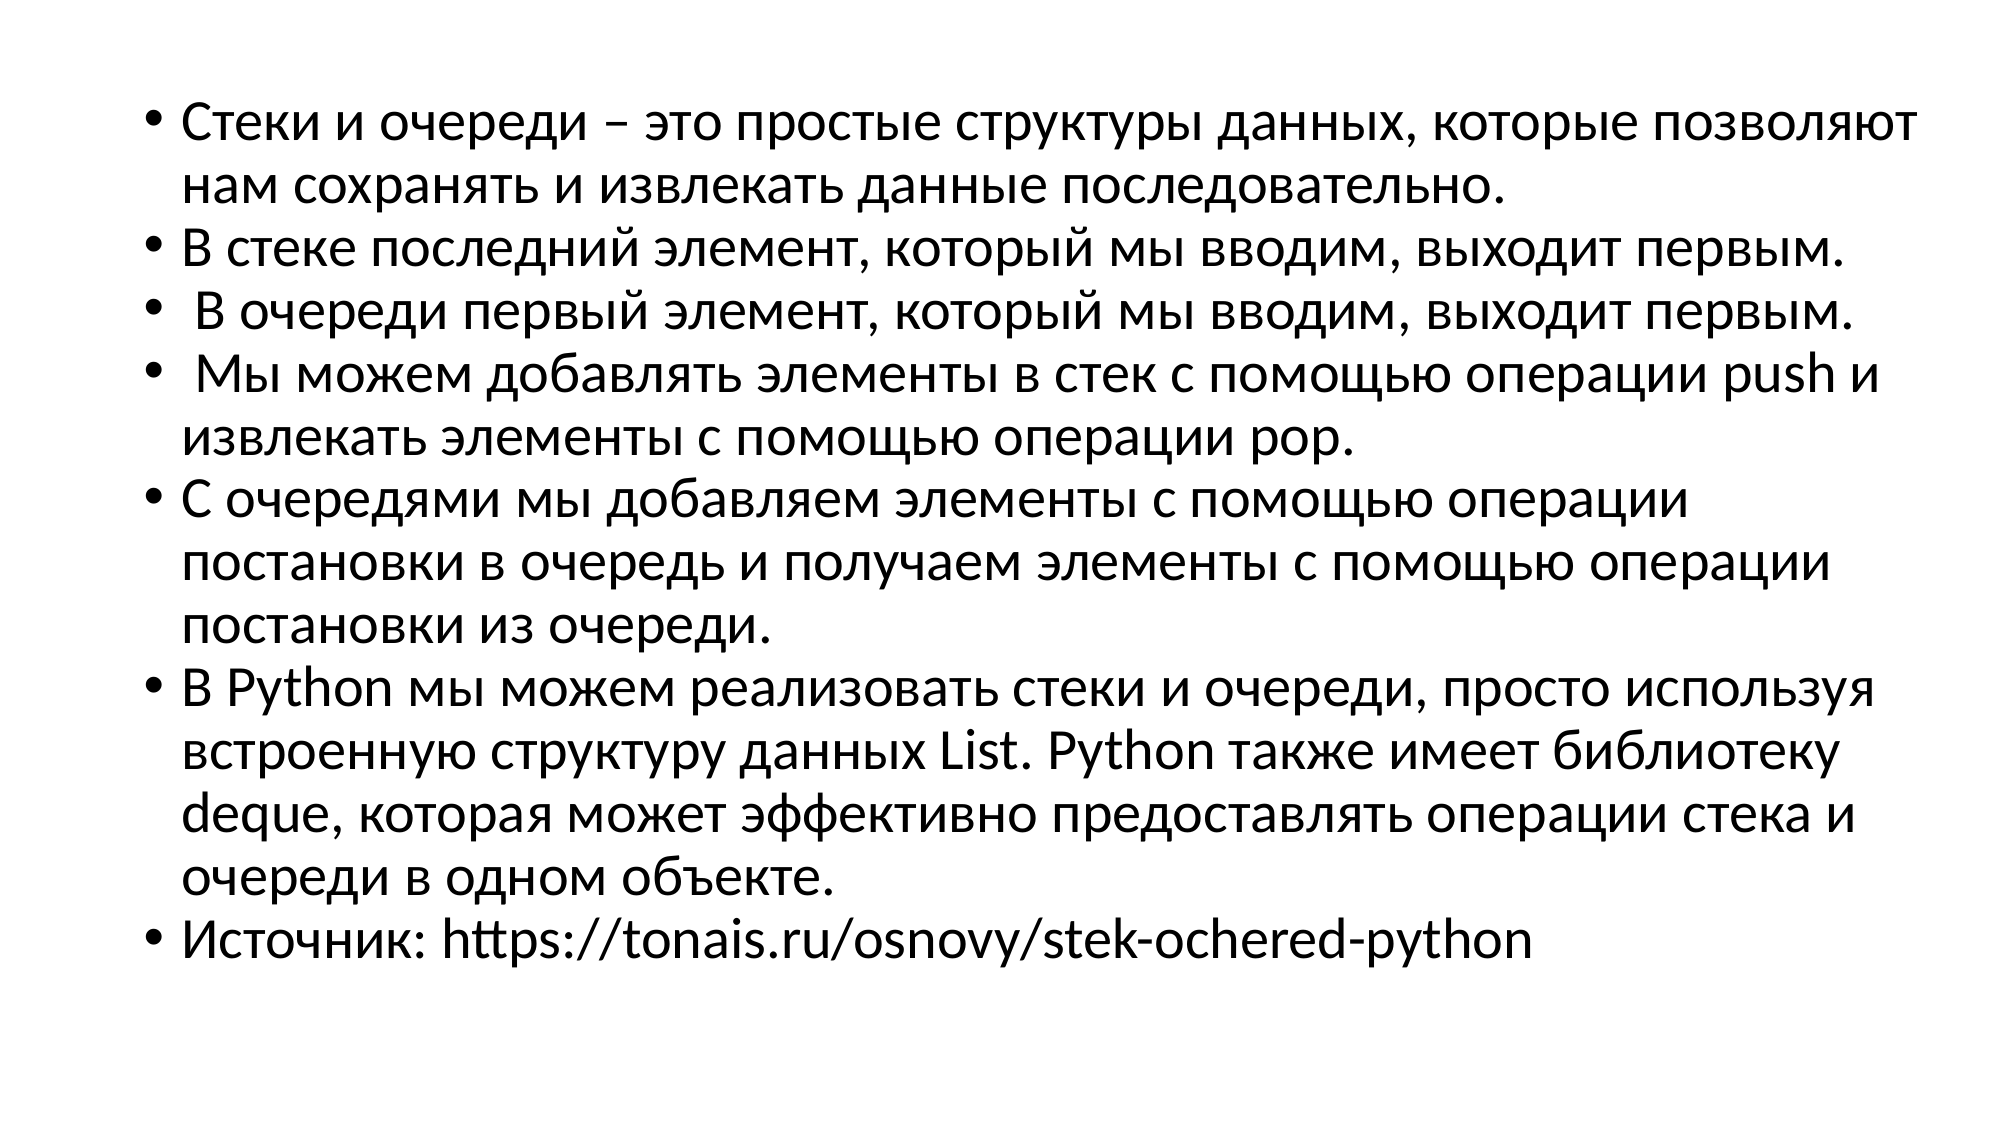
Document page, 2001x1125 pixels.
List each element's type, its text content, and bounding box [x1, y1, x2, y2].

text_box Стеки и очереди – это простые структуры данных, которые позволяют нам сохранять и извлекать данные последовательно. В стеке последний элемент, который мы вводим, выходит первым. В очереди первый элемент, который мы вводим, выходит первым. Мы можем добавлять элементы в стек с помощью операции push и извлекать элементы с помощью операции pop. С очередями мы добавляем элементы с помощью операции постановки в очередь и получаем элементы с помощью операции постановки из очереди. В Python мы можем реализовать стеки и очереди, просто используя встроенную структуру данных List. Python также имеет библиотеку deque, которая может эффективно предоставлять операции стека и очереди в одном объекте. Источник: https://tonais.ru/osnovy/stek-ochered-python [128, 74, 1948, 987]
